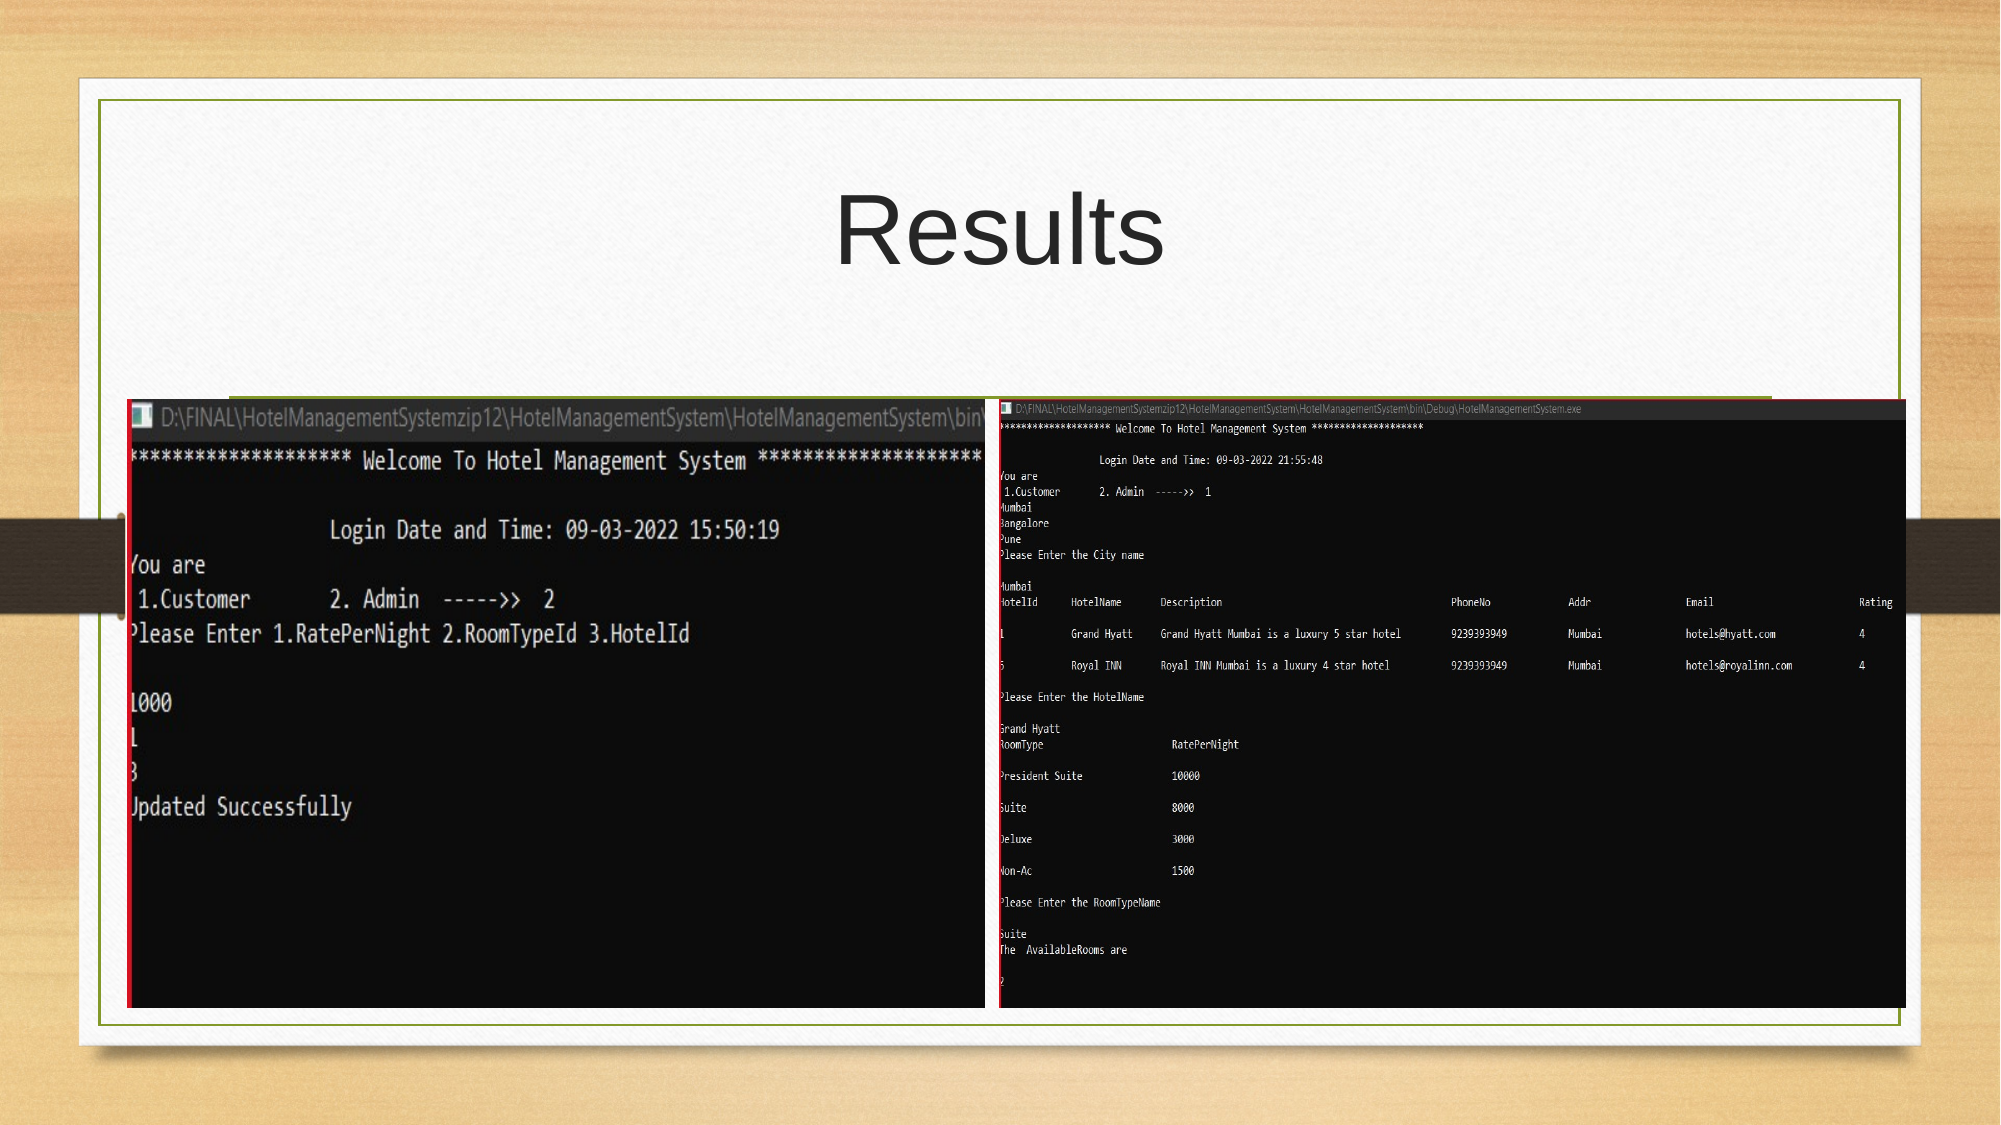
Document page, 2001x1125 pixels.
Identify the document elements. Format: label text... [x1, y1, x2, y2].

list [999, 399, 1906, 1008]
picture [0, 0, 2001, 1125]
title Results [212, 117, 1788, 332]
